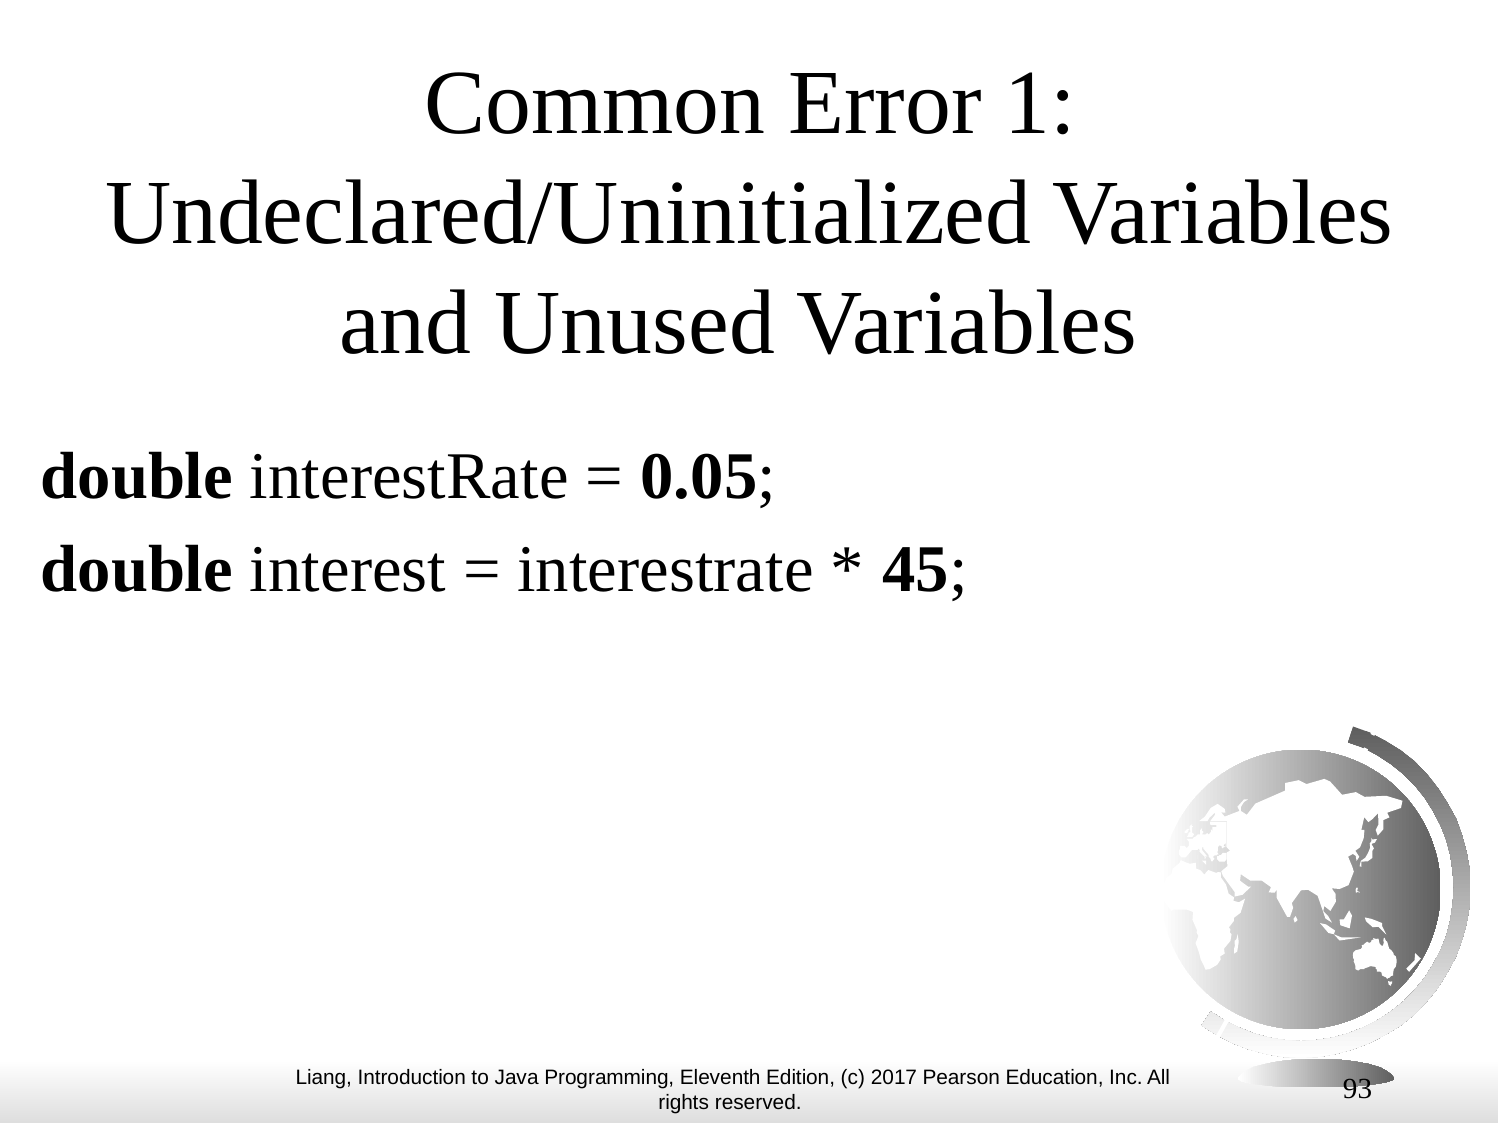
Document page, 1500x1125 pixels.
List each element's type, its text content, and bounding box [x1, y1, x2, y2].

text_box [150, 249, 1388, 325]
slide_number 93 [1074, 1049, 1388, 1125]
text_box double interestRate = 0.05; double interest = interestrate * 45; [25, 423, 1476, 1048]
title Common Error 1: Undeclared/Uninitialized Variables and Unused Variables [25, 58, 1476, 355]
